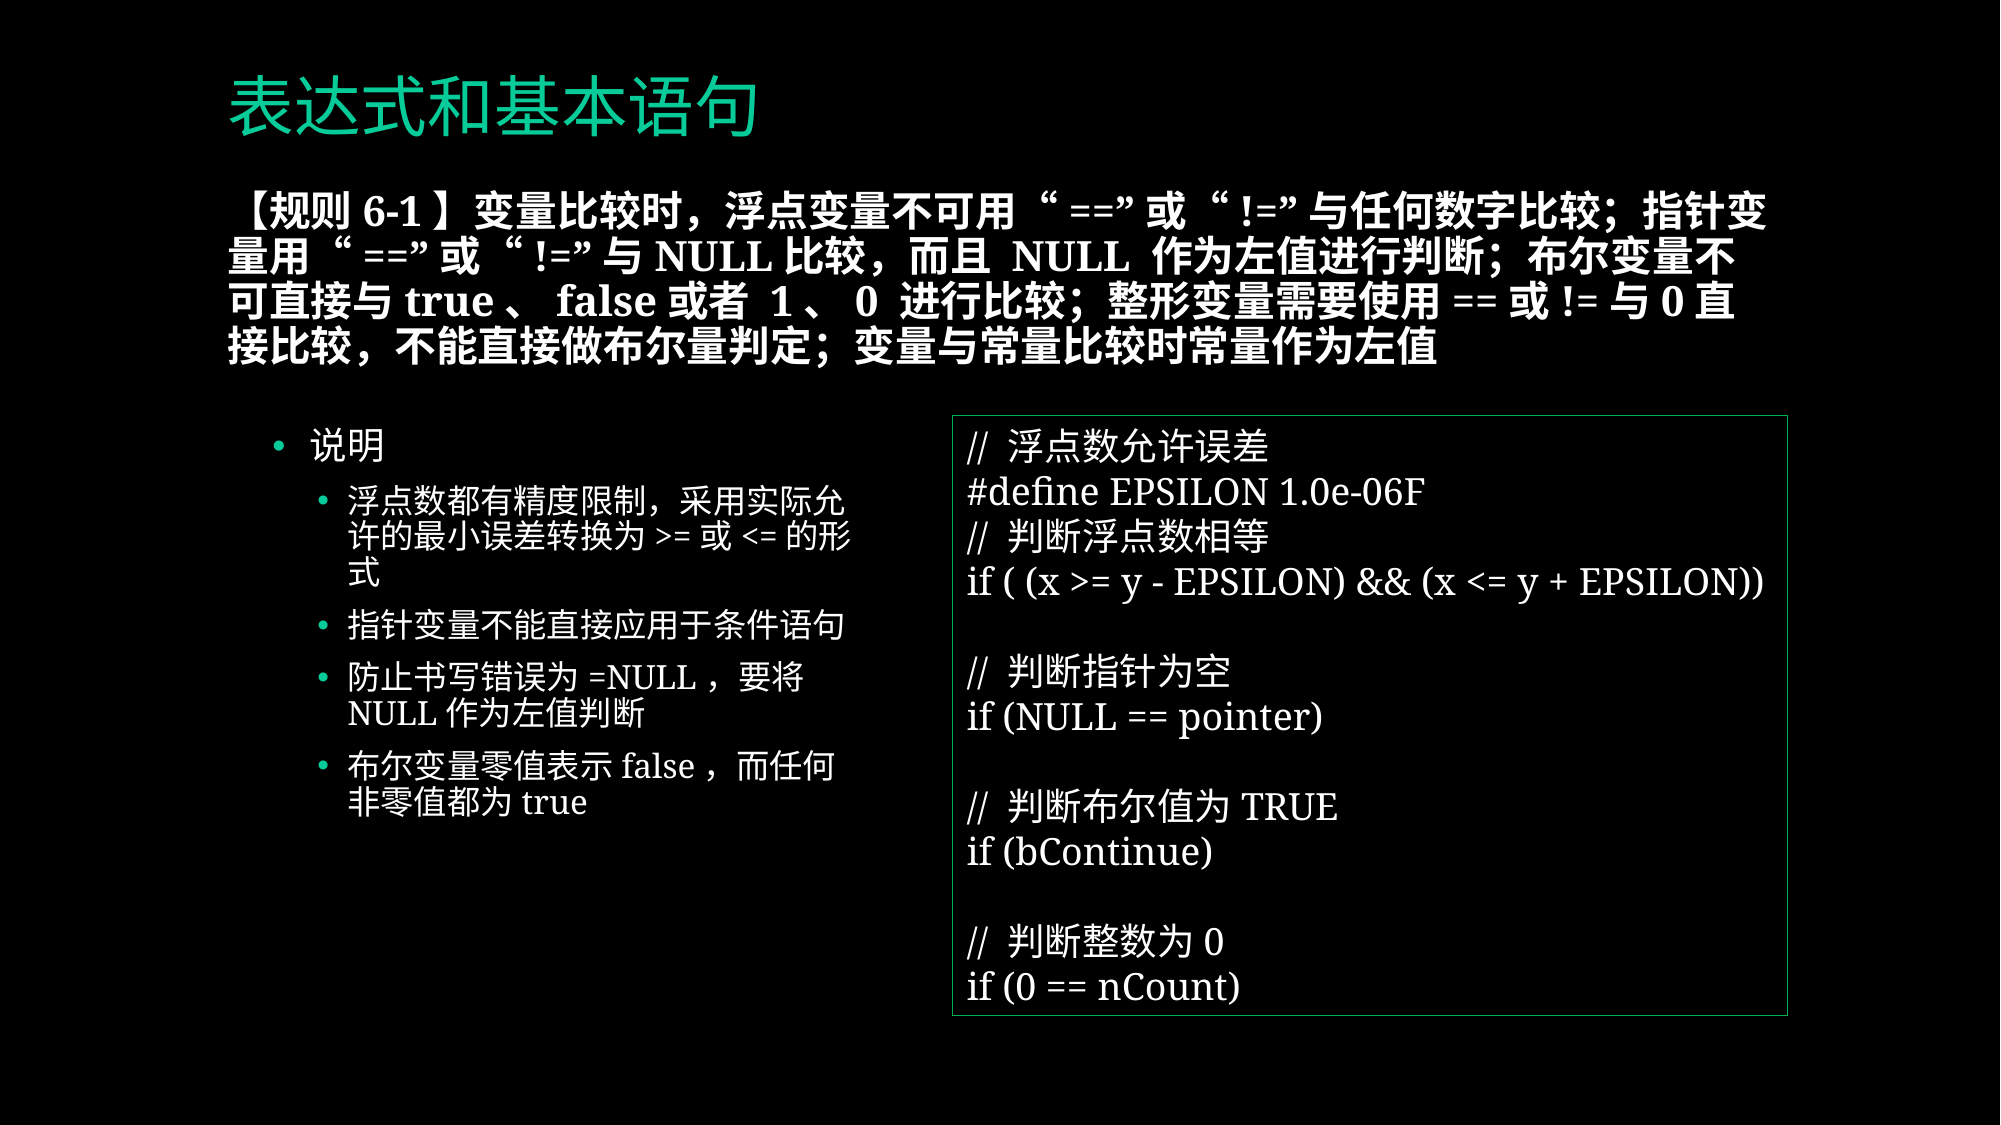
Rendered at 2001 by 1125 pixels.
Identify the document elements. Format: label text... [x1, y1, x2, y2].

title 表达式和基本语句 [212, 59, 1788, 154]
text_box 说明 浮点数都有精度限制，采用实际允许的最小误差转换为>=或<=的形式 指针变量不能直接应用于条件语句 防止书写错误为=NULL，要将NULL作为左值判断 布尔变量零值表示false，而任何非零值都为true [212, 419, 881, 1022]
text_box // 浮点数允许误差 #define EPSILON 1.0e-06F // 判断浮点数相等 if ( (x >= y - EPSILON) && (x <= y + EPSILON)) // 判断指针为空 if (NULL == pointer) // 判断布尔值为TRUE if (bContinue) // 判断整数为0 if (0 == nCount) [952, 415, 1788, 1016]
list 【规则6-1】变量比较时，浮点变量不可用“==”或“!=”与任何数字比较；指针变量用“==”或“!=”与NULL比较，而且 NULL 作为左值进行判断；布尔变量不可直接与true、false或者 1、0 进行比较；整形变量需要使用==或!=与0直接比较，不能直接做布尔量判定；变量与常量比较时常量作为左值 [212, 183, 1788, 390]
